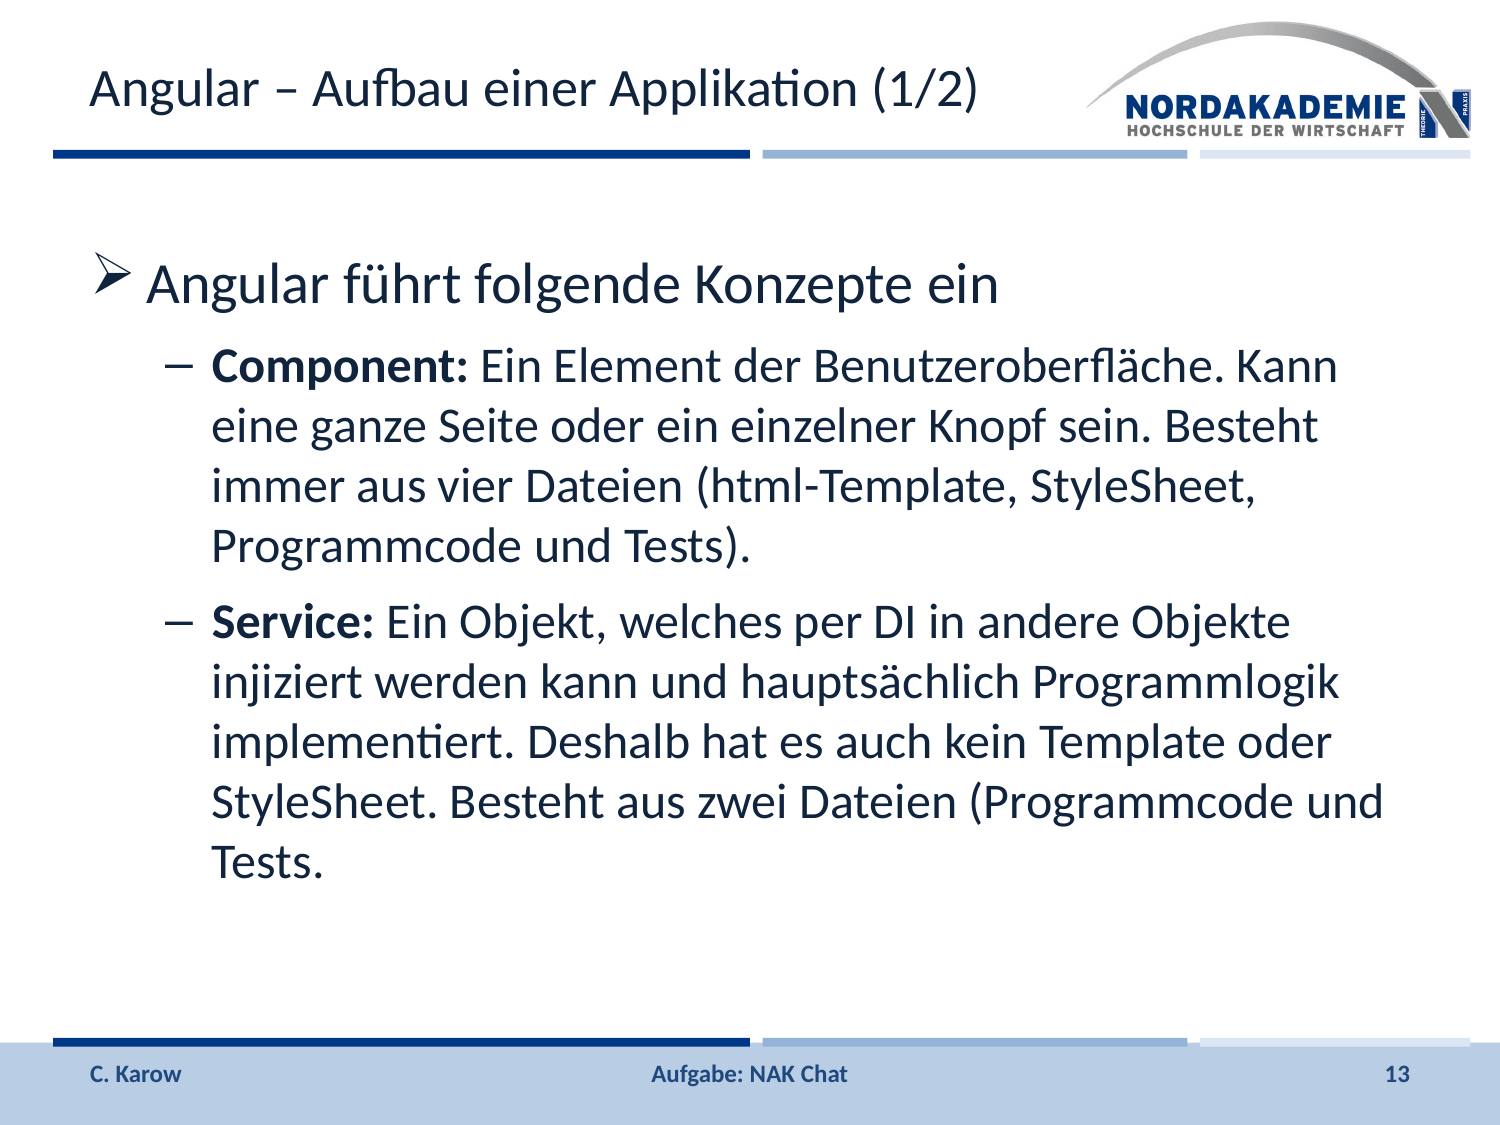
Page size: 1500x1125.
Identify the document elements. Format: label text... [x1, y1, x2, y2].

list Angular führt folgende Konzepte ein Component: Ein Element der Benutzeroberfläche. Kann eine ganze Seite oder ein einzelner Knopf sein. Besteht immer aus vier Dateien (html-Template, StyleSheet, Programmcode und Tests). Service: Ein Objekt, welches per DI in andere Objekte injiziert werden kann und hauptsächlich Programmlogik implementiert. Deshalb hat es auch kein Template oder StyleSheet. Besteht aus zwei Dateien (Programmcode und Tests. [75, 238, 1425, 1035]
slide_number 13 [1074, 1042, 1425, 1103]
footer Aufgabe: NAK Chat [512, 1042, 988, 1103]
picture [1086, 21, 1471, 138]
slide_number C. Karow [75, 1042, 425, 1103]
title Angular – Aufbau einer Applikation (1/2) [75, 45, 1069, 138]
